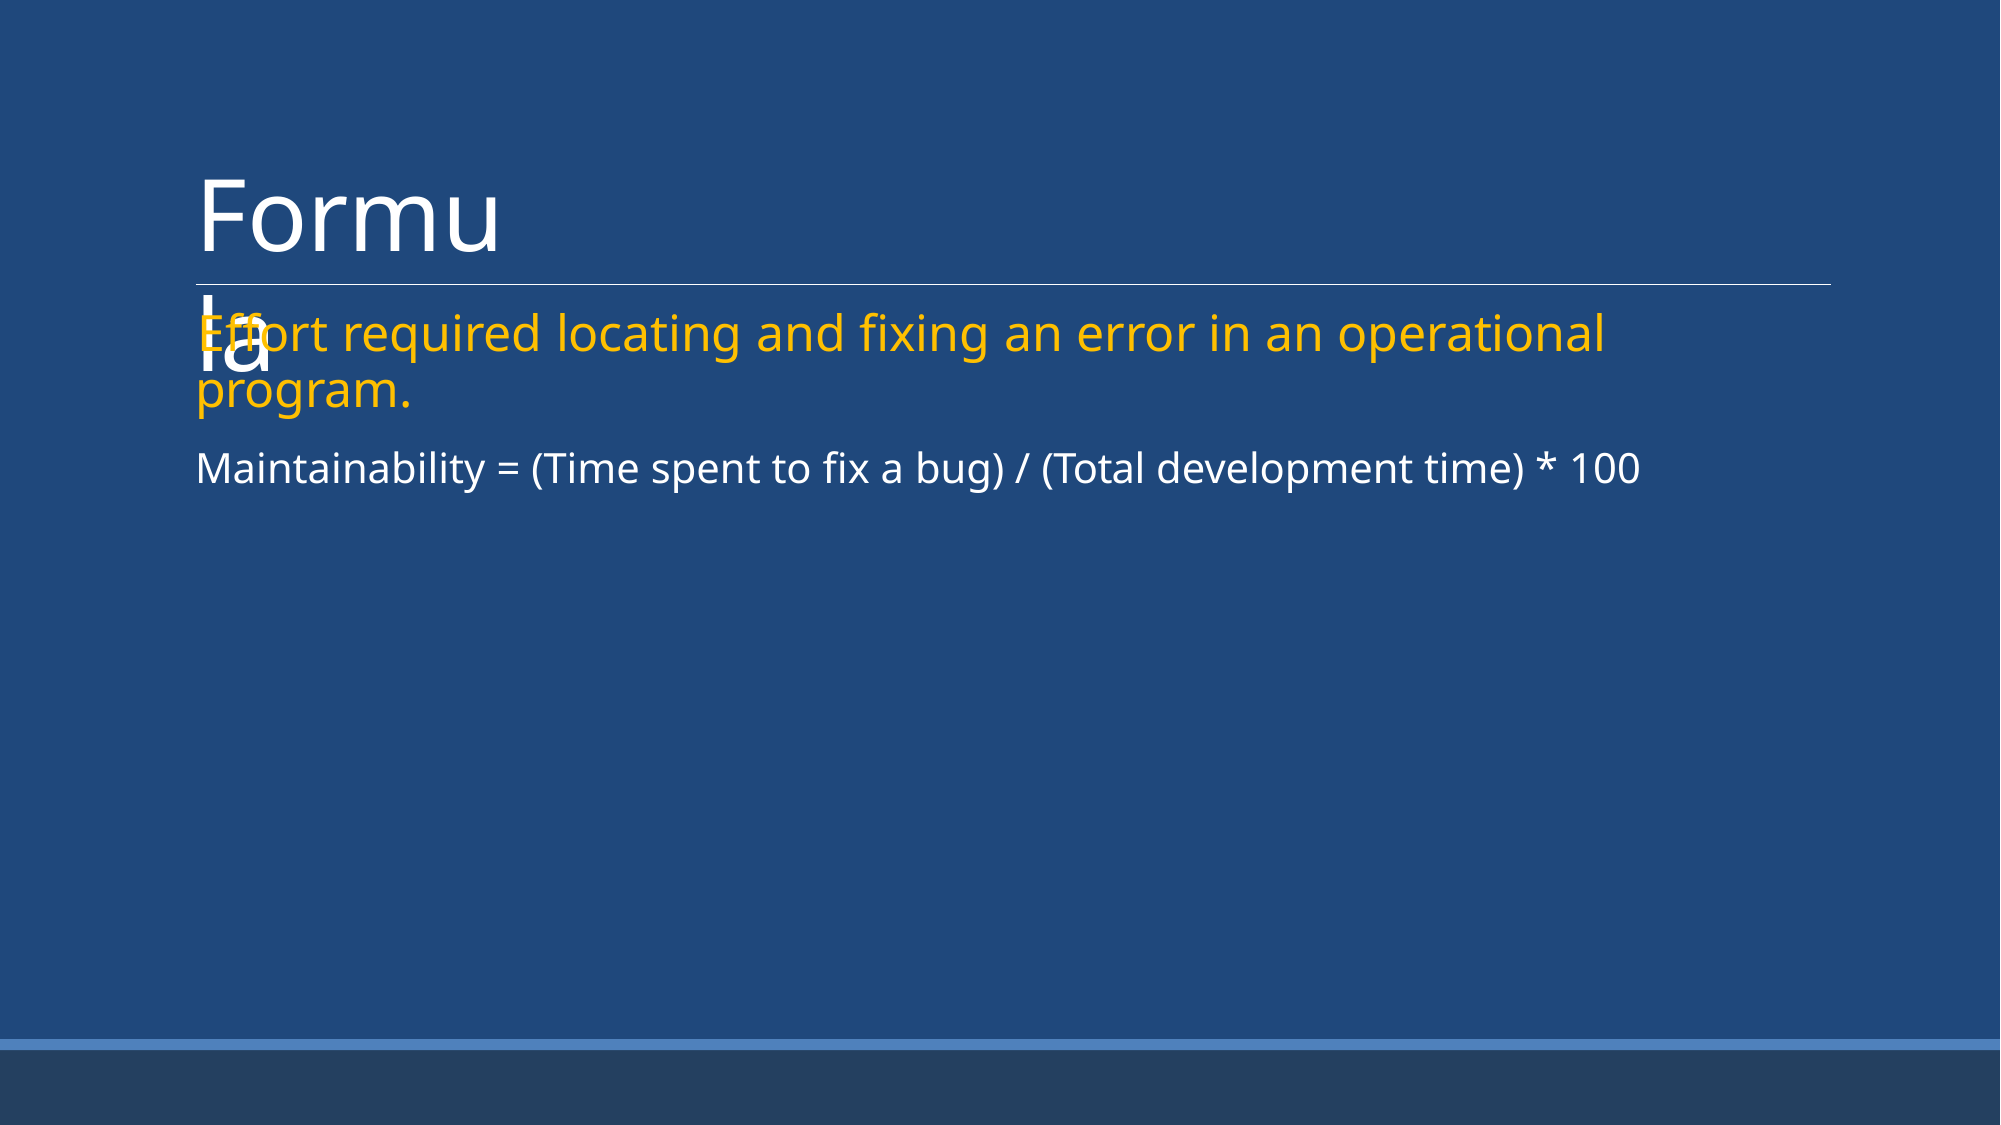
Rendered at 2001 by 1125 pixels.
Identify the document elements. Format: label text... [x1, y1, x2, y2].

title Formula [192, 148, 523, 301]
text_box Effort required locating and fixing an error in an operational program. Maintainability = (Time spent to fix a bug) / (Total development time) * 100 [192, 301, 1806, 492]
